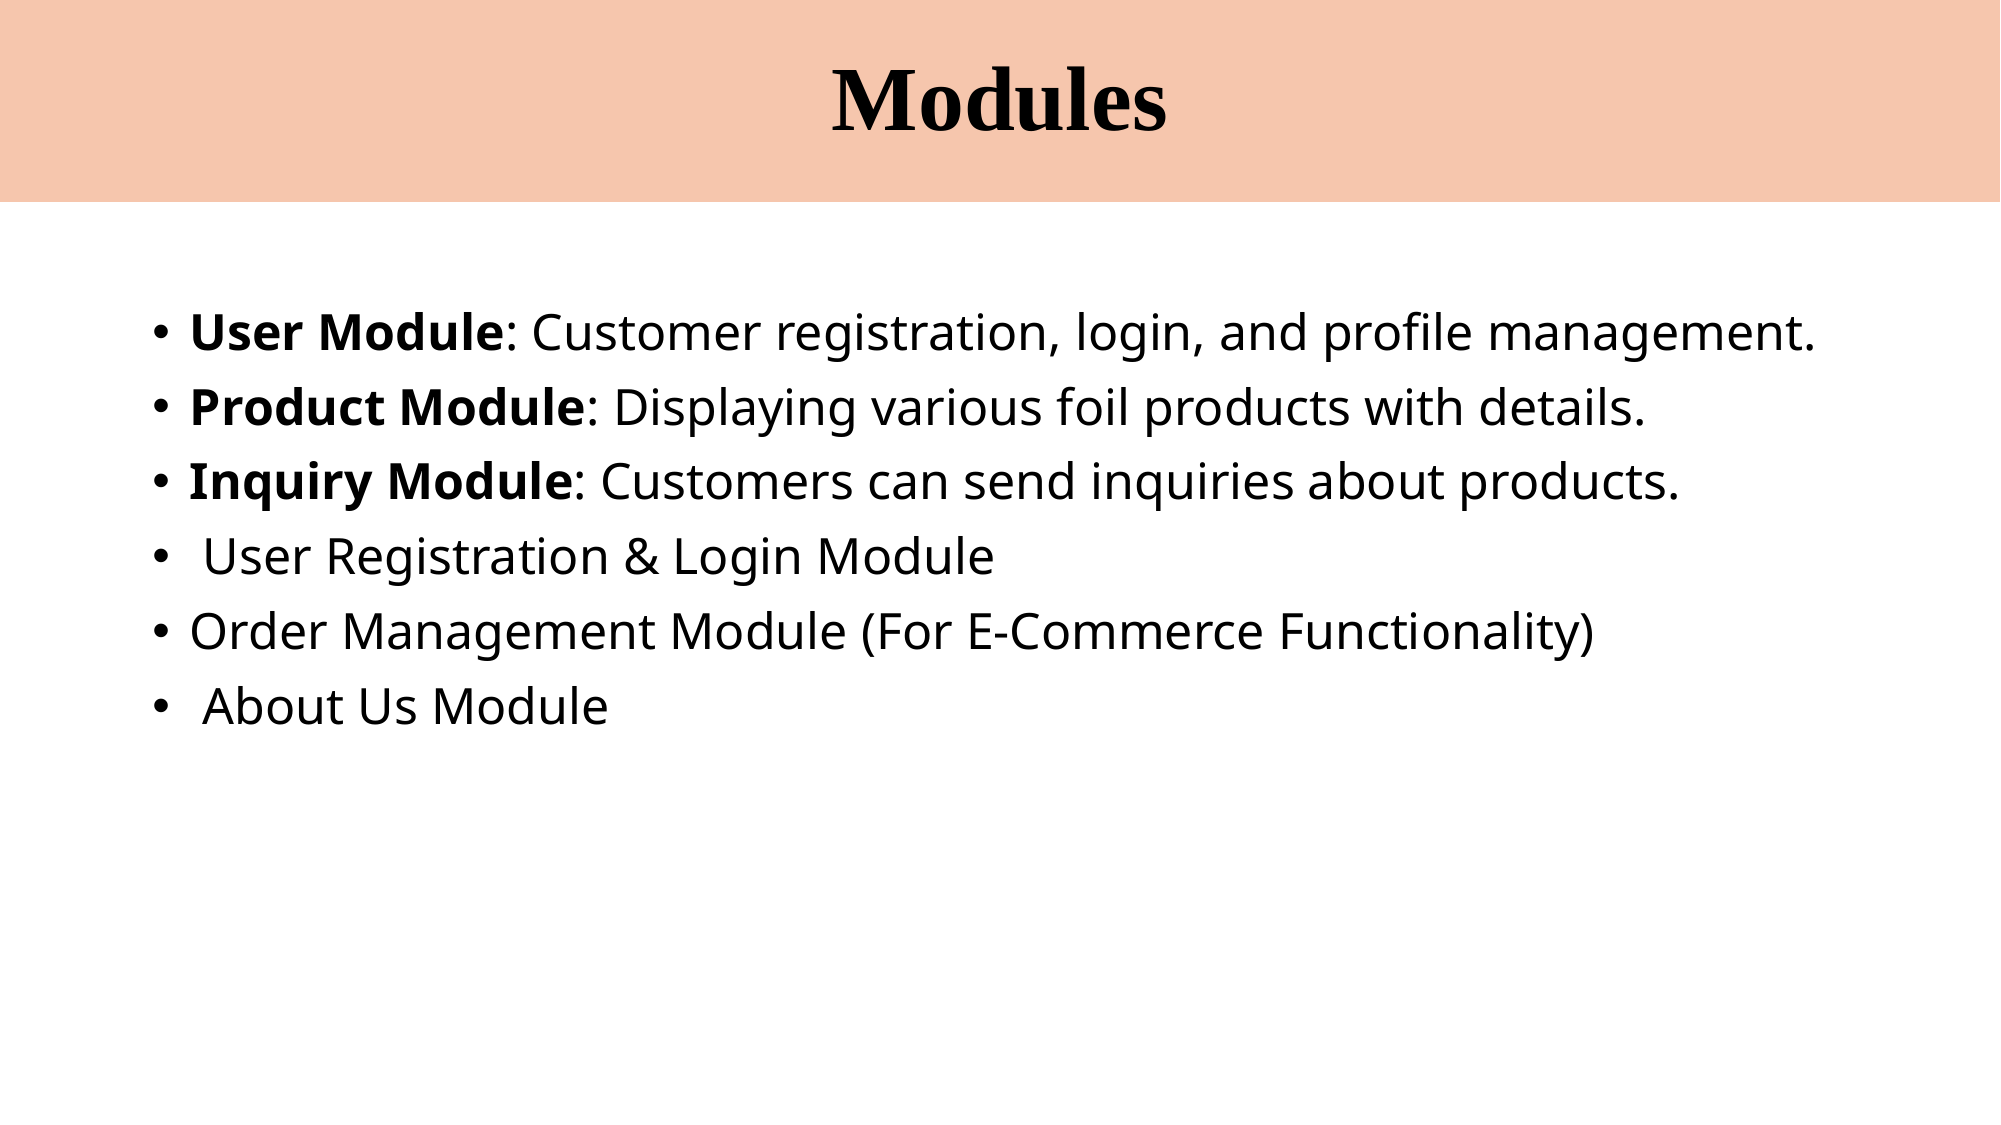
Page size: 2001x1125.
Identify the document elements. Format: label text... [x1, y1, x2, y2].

list User Module: Customer registration, login, and profile management. Product Module: Displaying various foil products with details. Inquiry Module: Customers can send inquiries about products. User Registration & Login Module Order Management Module (For E-Commerce Functionality) About Us Module [137, 299, 1863, 1014]
title Modules [0, 0, 2000, 202]
